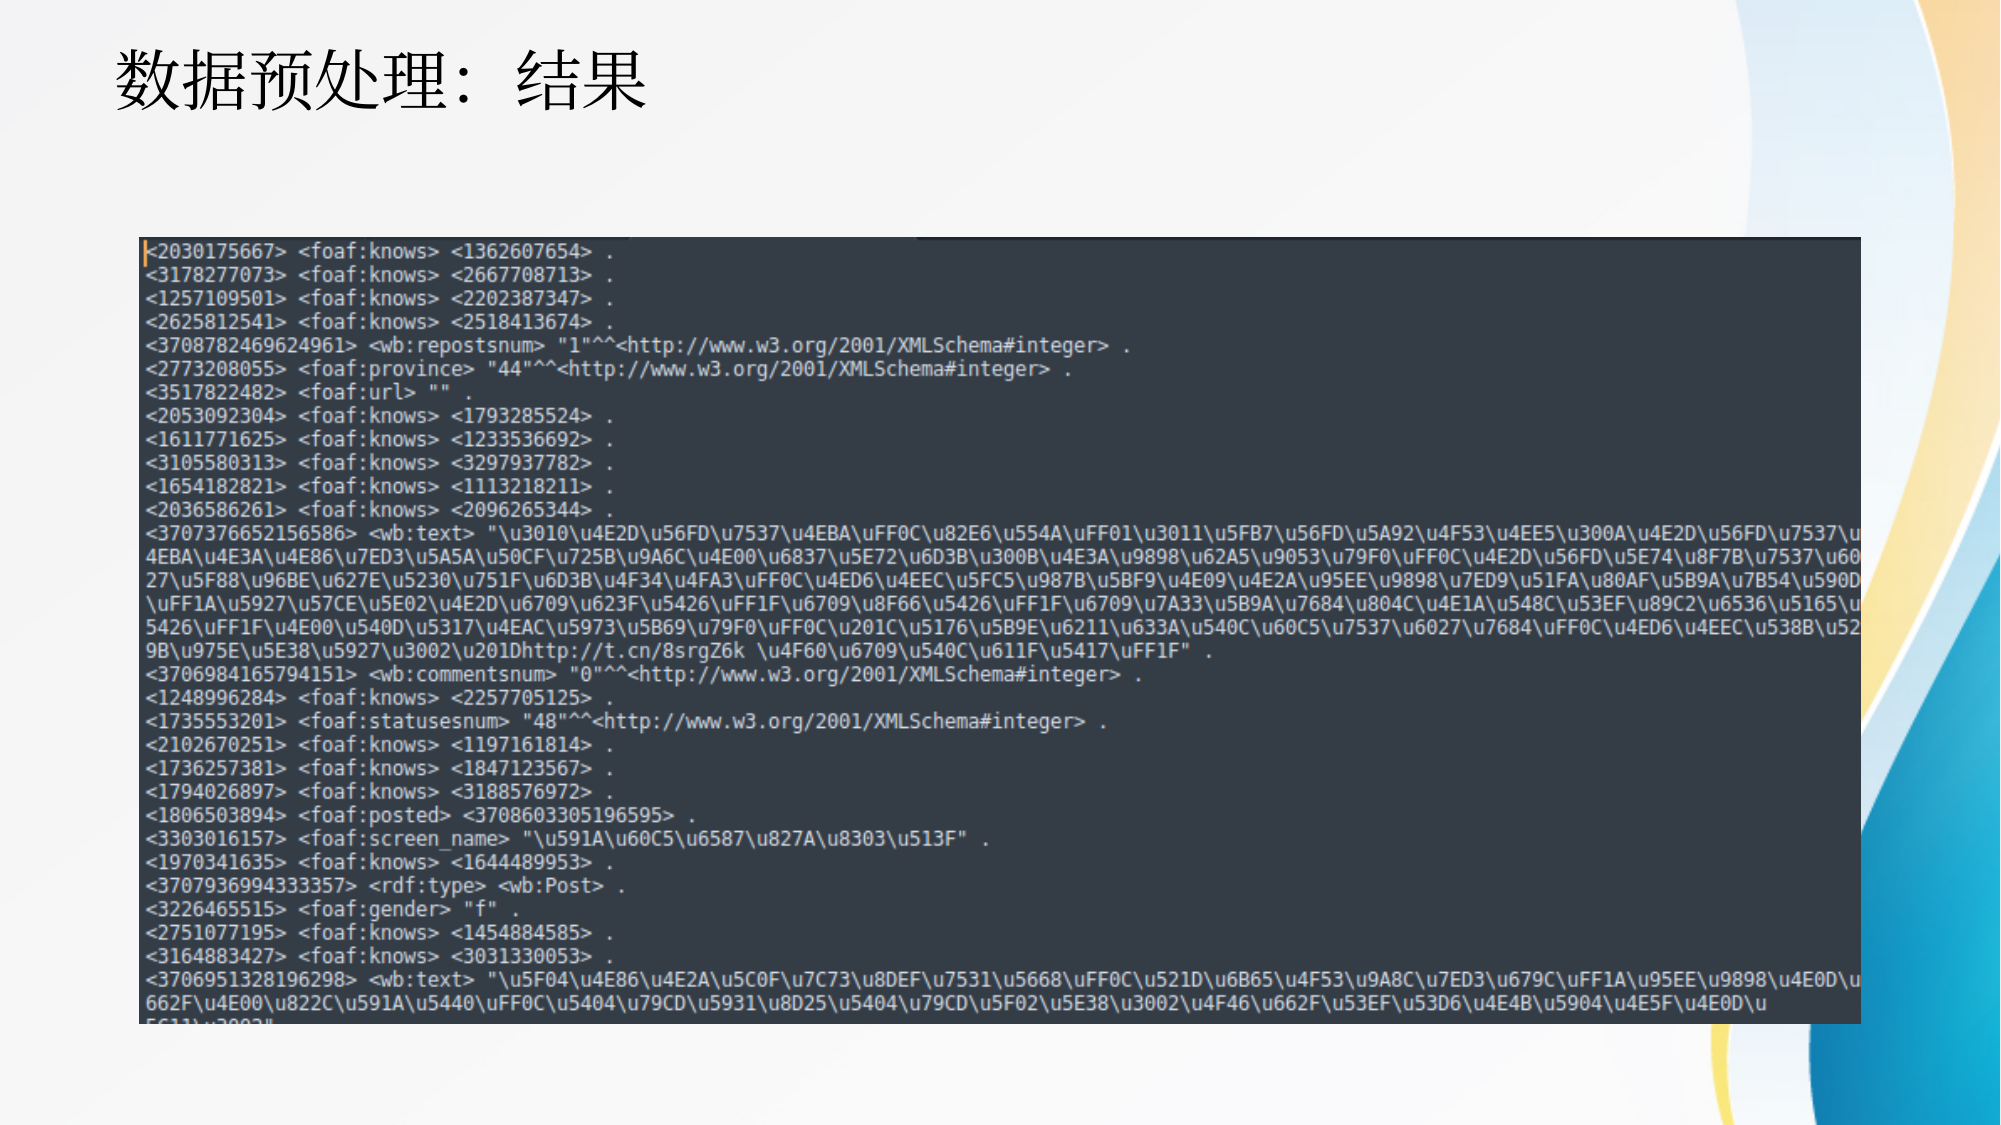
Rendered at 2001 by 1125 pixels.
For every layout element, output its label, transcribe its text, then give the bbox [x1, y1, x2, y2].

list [139, 237, 1861, 1024]
picture [0, 0, 2001, 1125]
title 数据预处理：结果 [99, 30, 1901, 127]
